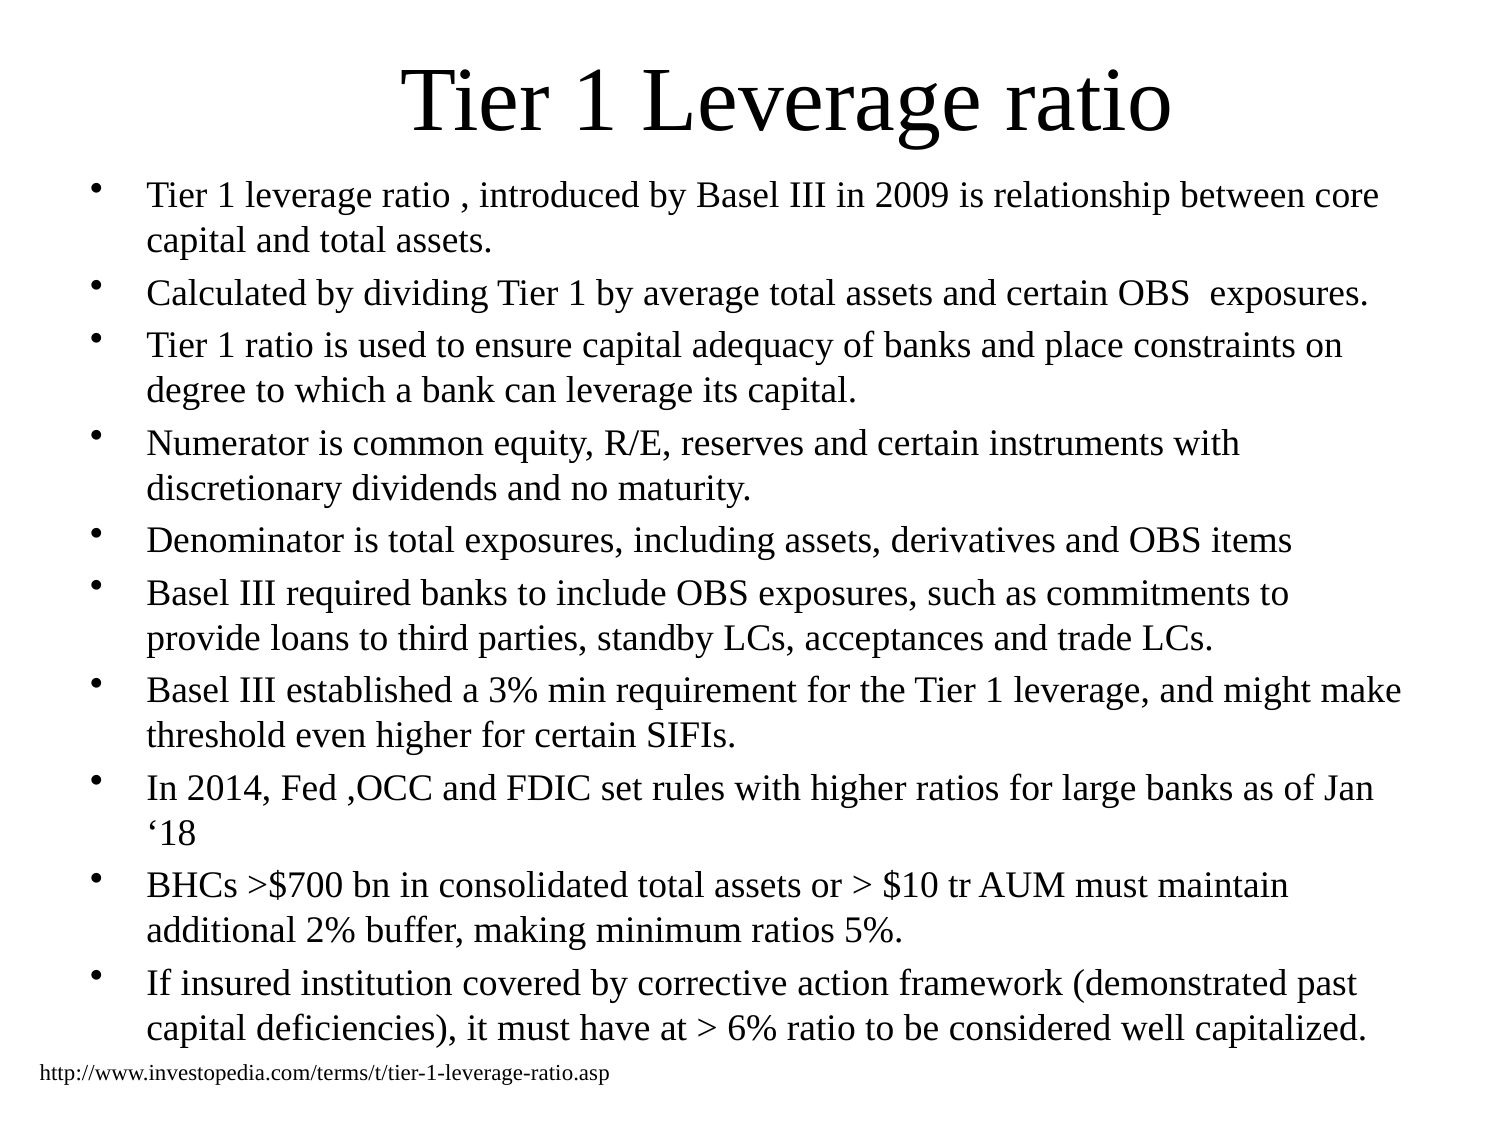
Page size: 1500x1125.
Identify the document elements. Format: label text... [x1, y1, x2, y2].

text_box http://www.investopedia.com/terms/t/tier-1-leverage-ratio.asp [24, 1050, 775, 1093]
list Tier 1 leverage ratio , introduced by Basel III in 2009 is relationship between core capital and total assets. Calculated by dividing Tier 1 by average total assets and certain OBS exposures. Tier 1 ratio is used to ensure capital adequacy of banks and place constraints on degree to which a bank can leverage its capital. Numerator is common equity, R/E, reserves and certain instruments with discretionary dividends and no maturity. Denominator is total exposures, including assets, derivatives and OBS items Basel III required banks to include OBS exposures, such as commitments to provide loans to third parties, standby LCs, acceptances and trade LCs. Basel III established a 3% min requirement for the Tier 1 leverage, and might make threshold even higher for certain SIFIs. In 2014, Fed ,OCC and FDIC set rules with higher ratios for large banks as of Jan ‘18 BHCs >$700 bn in consolidated total assets or > $10 tr AUM must maintain additional 2% buffer, making minimum ratios 5%. If insured institution covered by corrective action framework (demonstrated past capital deficiencies), it must have at > 6% ratio to be considered well capitalized. [74, 162, 1426, 968]
title Tier 1 Leverage ratio [149, 0, 1426, 162]
